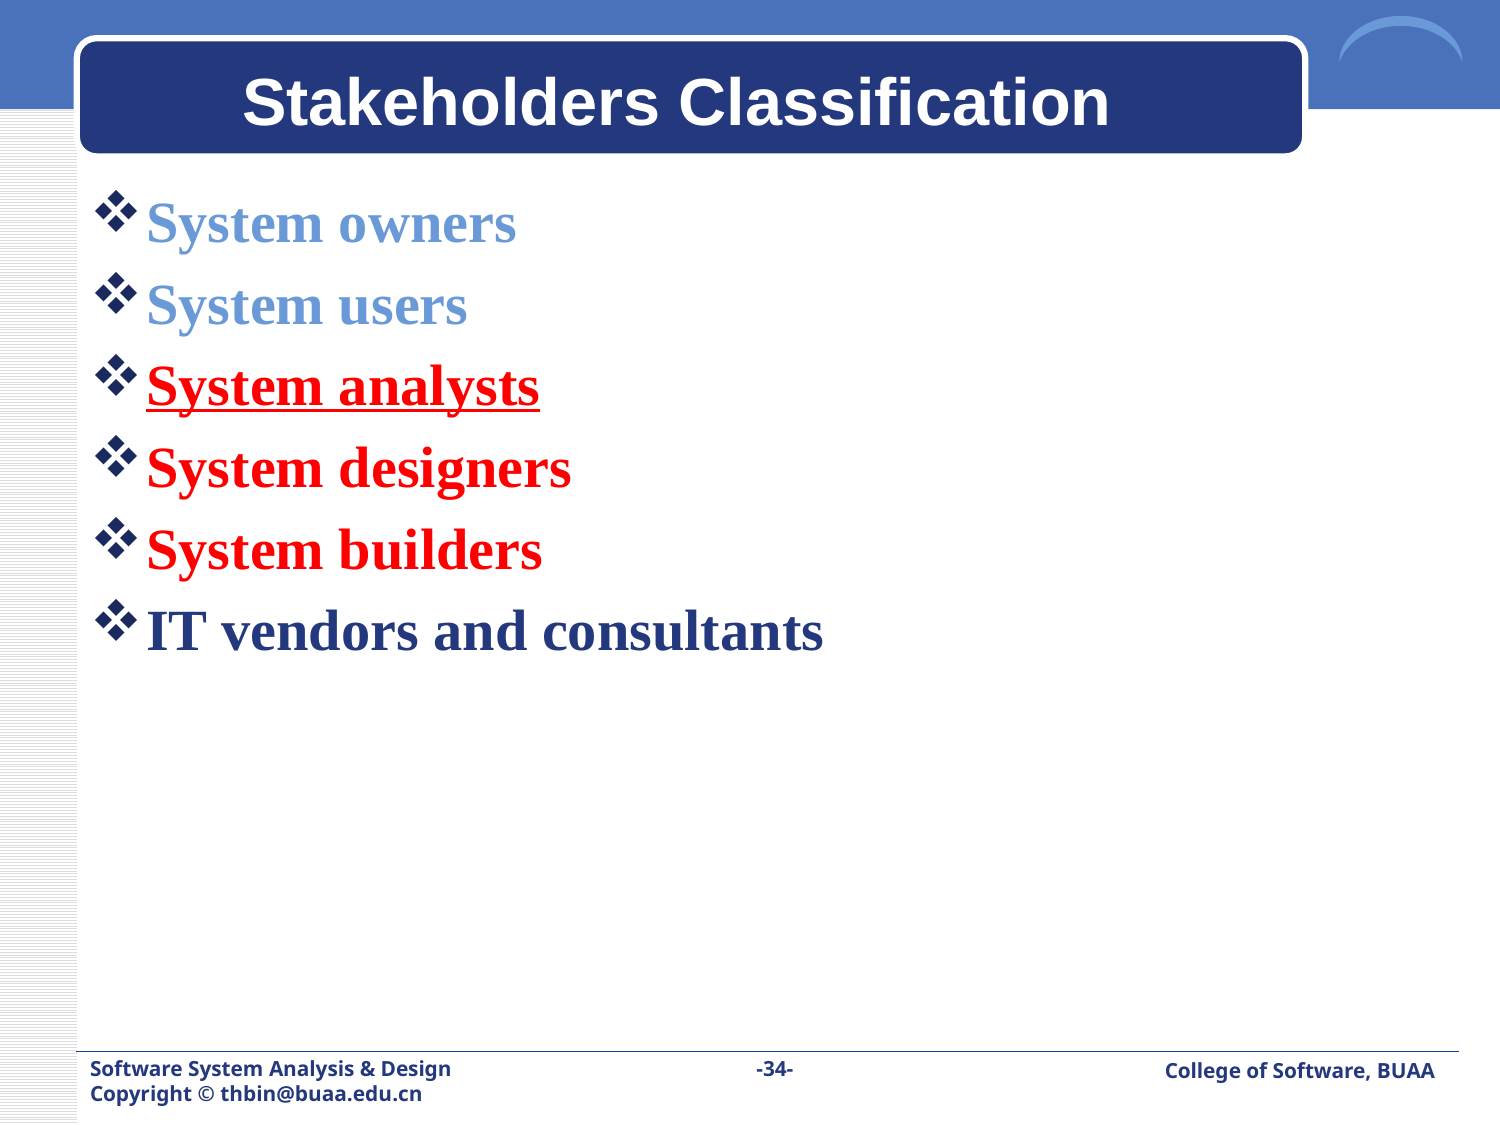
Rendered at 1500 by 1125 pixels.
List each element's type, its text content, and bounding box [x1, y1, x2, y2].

slide_number -34- [599, 1047, 951, 1083]
footer College of Software, BUAA [913, 1049, 1451, 1091]
slide_number Software System Analysis & Design Copyright © thbin@buaa.edu.cn [74, 1047, 550, 1093]
title Stakeholders Classification [89, 52, 1266, 145]
list System owners System users System analysts System designers System builders IT vendors and consultants [74, 176, 1426, 1038]
